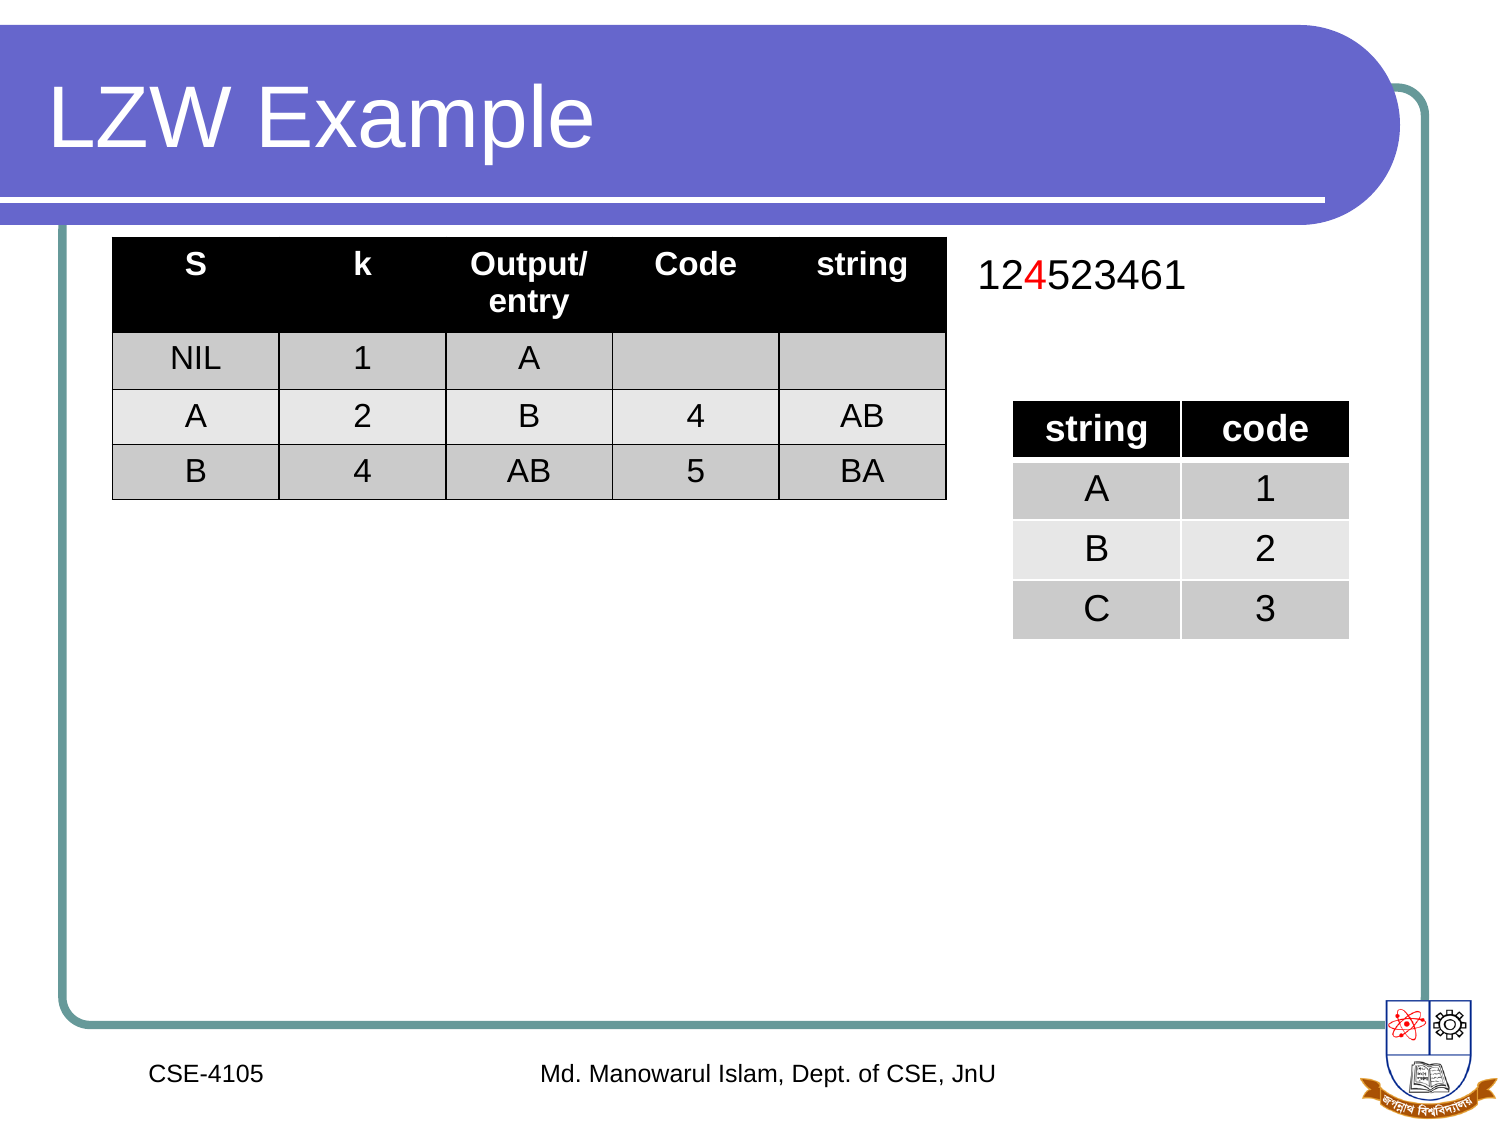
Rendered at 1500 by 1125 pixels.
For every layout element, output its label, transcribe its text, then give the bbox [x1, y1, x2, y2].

table_header code [1182, 401, 1349, 457]
table_header string [1013, 401, 1180, 457]
table_cell B [1013, 521, 1180, 579]
table_cell B [113, 445, 278, 499]
table_cell B [447, 390, 612, 444]
picture [1360, 991, 1498, 1120]
table_cell AB [447, 445, 612, 499]
table_cell 4 [280, 445, 445, 499]
table_cell [780, 333, 945, 389]
table_header Output/entry [447, 238, 612, 332]
table_cell BA [780, 445, 945, 499]
table_header k [280, 238, 445, 332]
table_cell 3 [1182, 581, 1349, 639]
title LZW Example [32, 37, 1347, 188]
table_cell 1 [1182, 463, 1349, 519]
table_header Code [613, 238, 778, 332]
table_header S [113, 238, 278, 332]
table_cell A [113, 390, 278, 444]
table_cell 2 [280, 390, 445, 444]
text_box 124523461 [962, 249, 1500, 325]
table_header string [780, 238, 945, 332]
table_cell A [1013, 463, 1180, 519]
table_cell 2 [1182, 521, 1349, 579]
table_cell AB [780, 390, 945, 444]
table_cell 5 [613, 445, 778, 499]
table_cell A [447, 333, 612, 389]
table_cell 1 [280, 333, 445, 389]
table_cell [613, 333, 778, 389]
table_cell C [1013, 581, 1180, 639]
table_cell 4 [613, 390, 778, 444]
table_cell NIL [113, 333, 278, 389]
